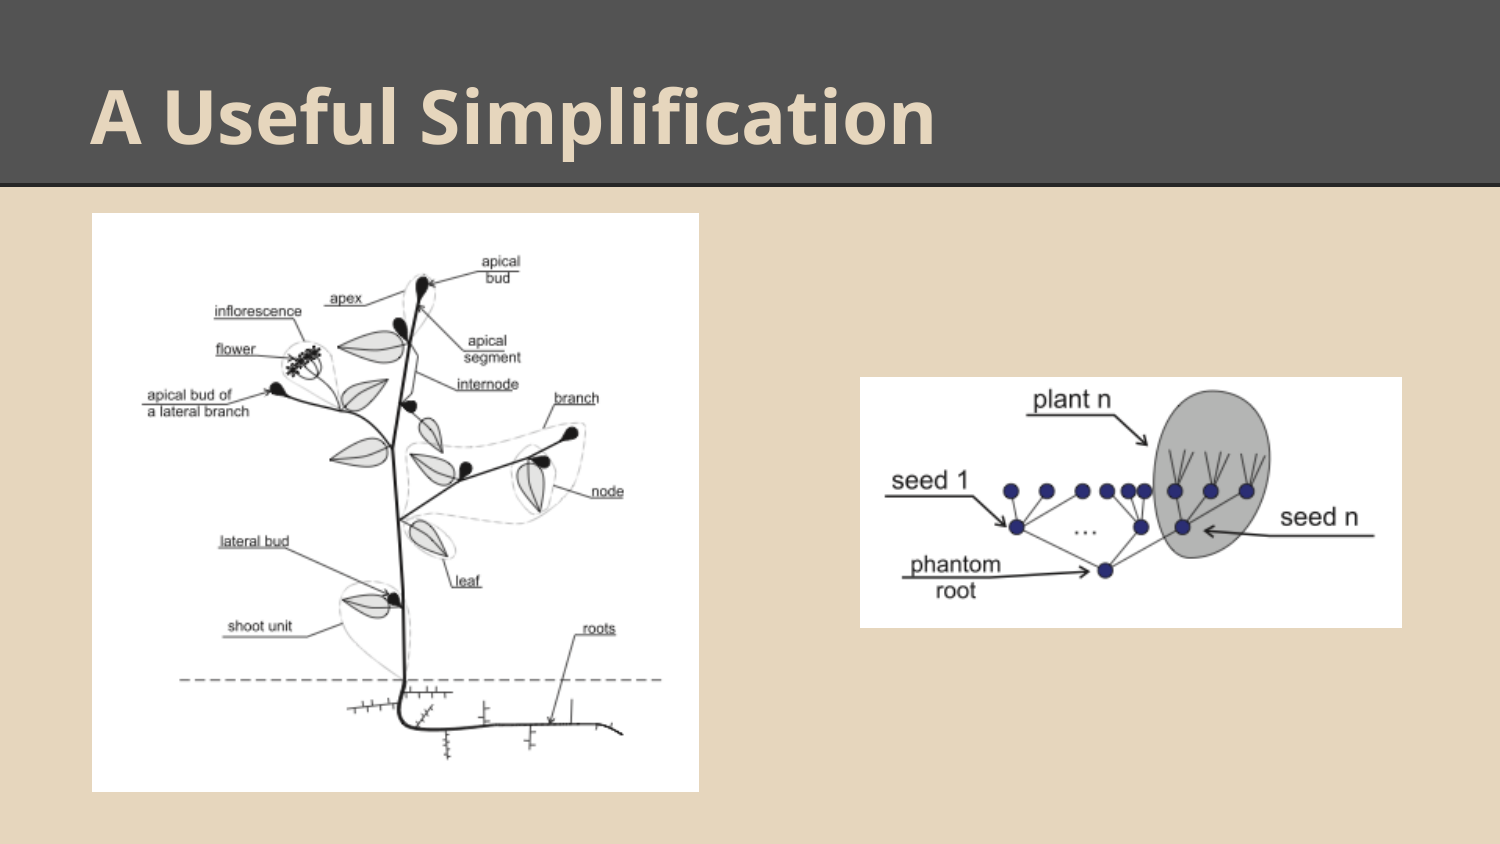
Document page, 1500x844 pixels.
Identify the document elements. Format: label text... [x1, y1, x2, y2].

picture [860, 377, 1402, 628]
picture [92, 213, 700, 792]
title A Useful Simplification [75, 33, 1425, 175]
